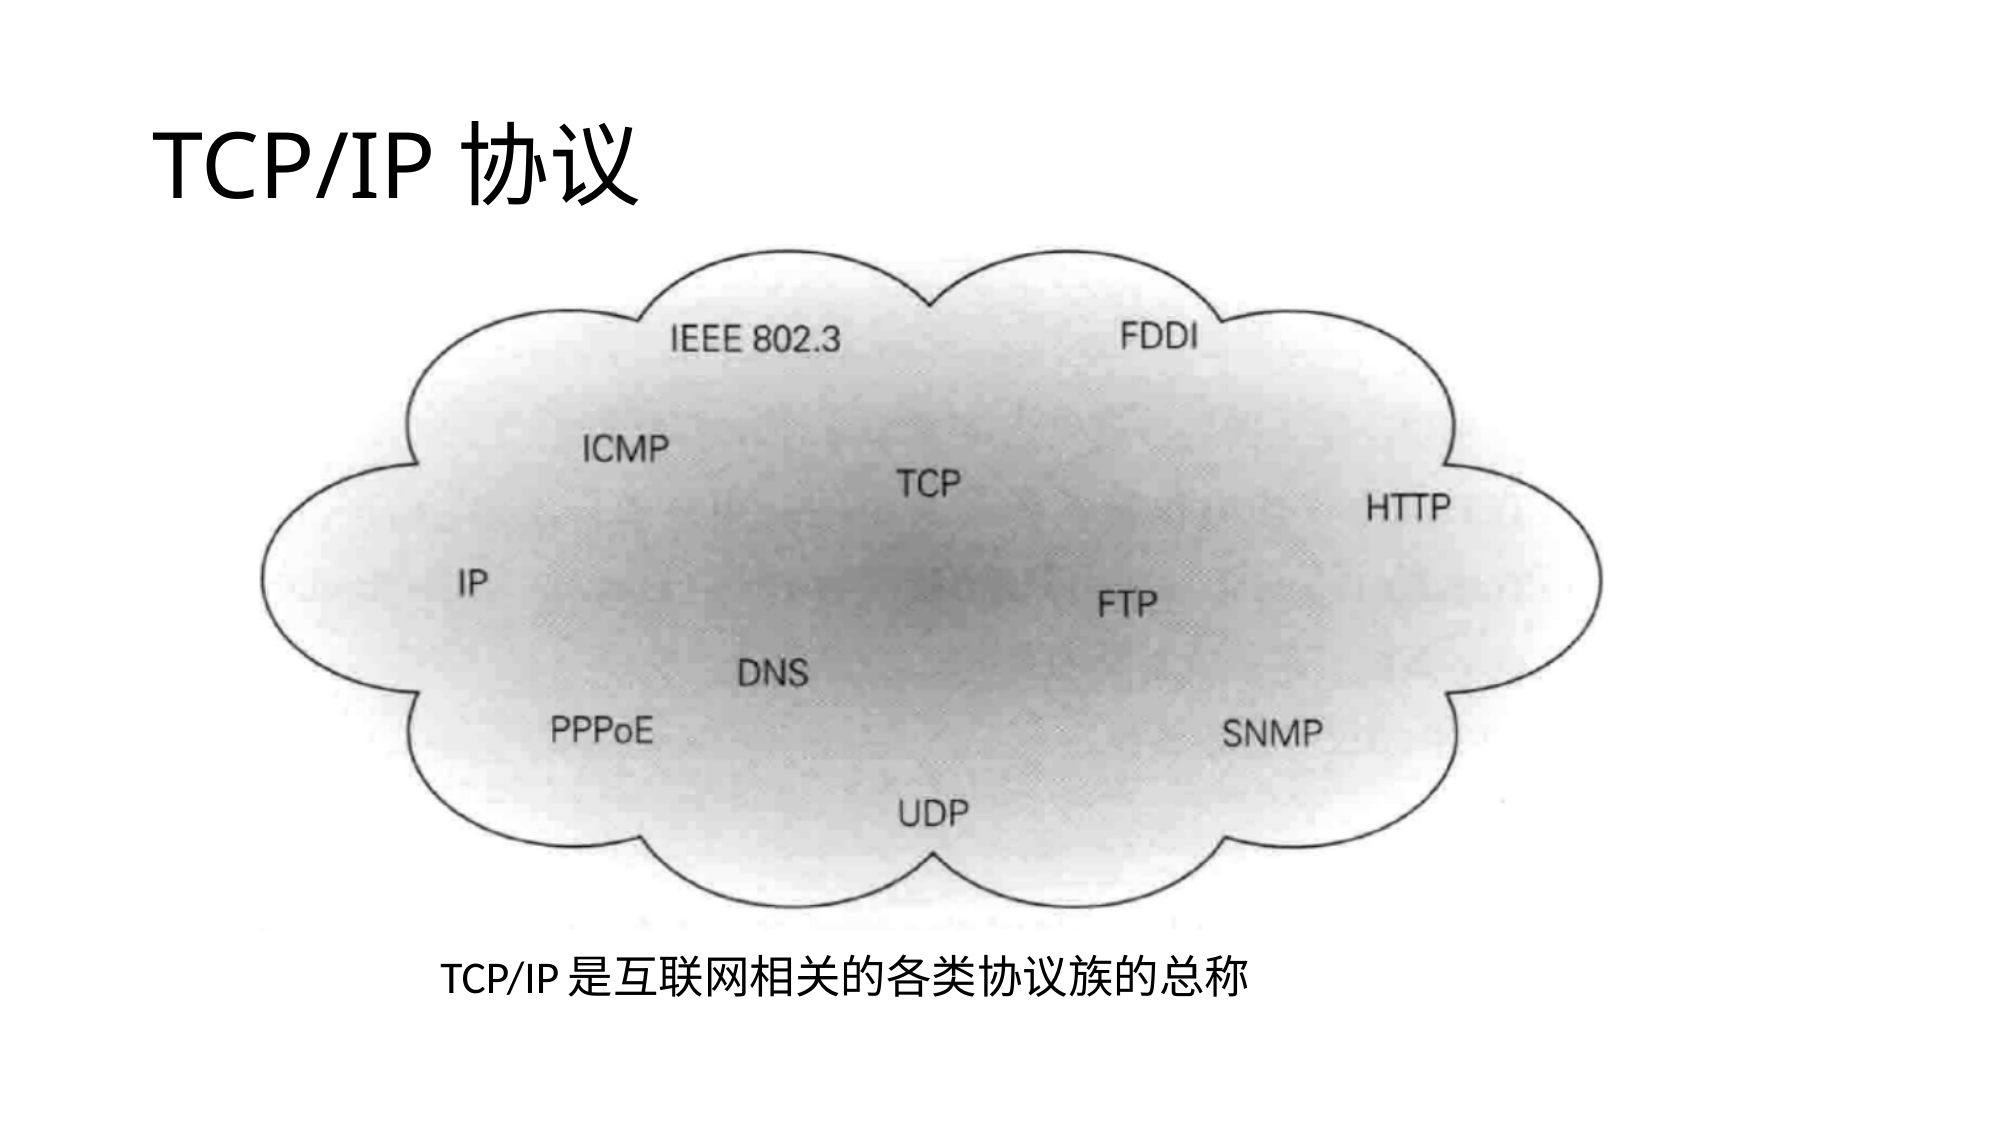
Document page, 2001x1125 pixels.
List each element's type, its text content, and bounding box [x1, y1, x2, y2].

picture [224, 244, 1636, 930]
title TCP/IP协议 [137, 59, 1863, 278]
list TCP/IP是互联网相关的各类协议族的总称 [425, 946, 1435, 1012]
